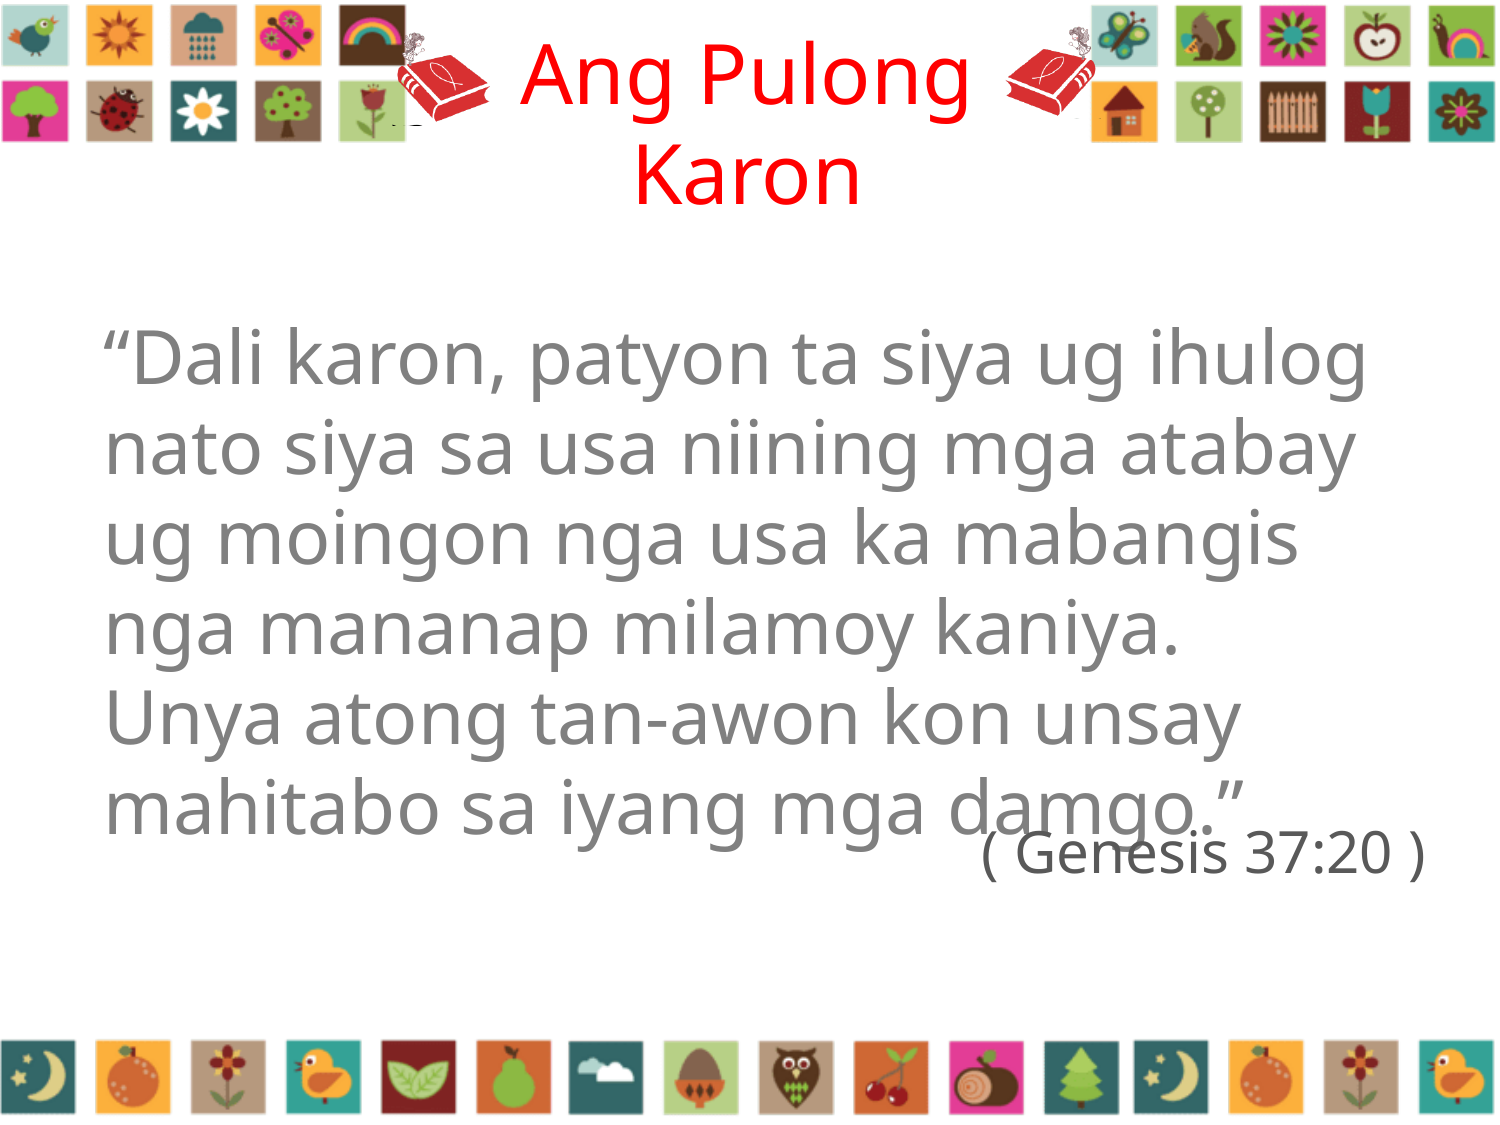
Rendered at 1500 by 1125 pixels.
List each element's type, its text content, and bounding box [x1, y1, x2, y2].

picture [0, 3, 522, 150]
text_box Ang Pulong Karon [414, 13, 1080, 229]
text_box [0, 1028, 1500, 1118]
picture [973, 3, 1500, 150]
text_box “Dali karon, patyon ta siya ug ihulog nato siya sa usa niining mga atabay ug moingon nga usa ka mabangis nga mananap milamoy kaniya. Unya atong tan-awon kon unsay mahitabo sa iyang mga damgo.” [88, 302, 1436, 858]
text_box ( Genesis 37:20 ) [808, 807, 1441, 893]
